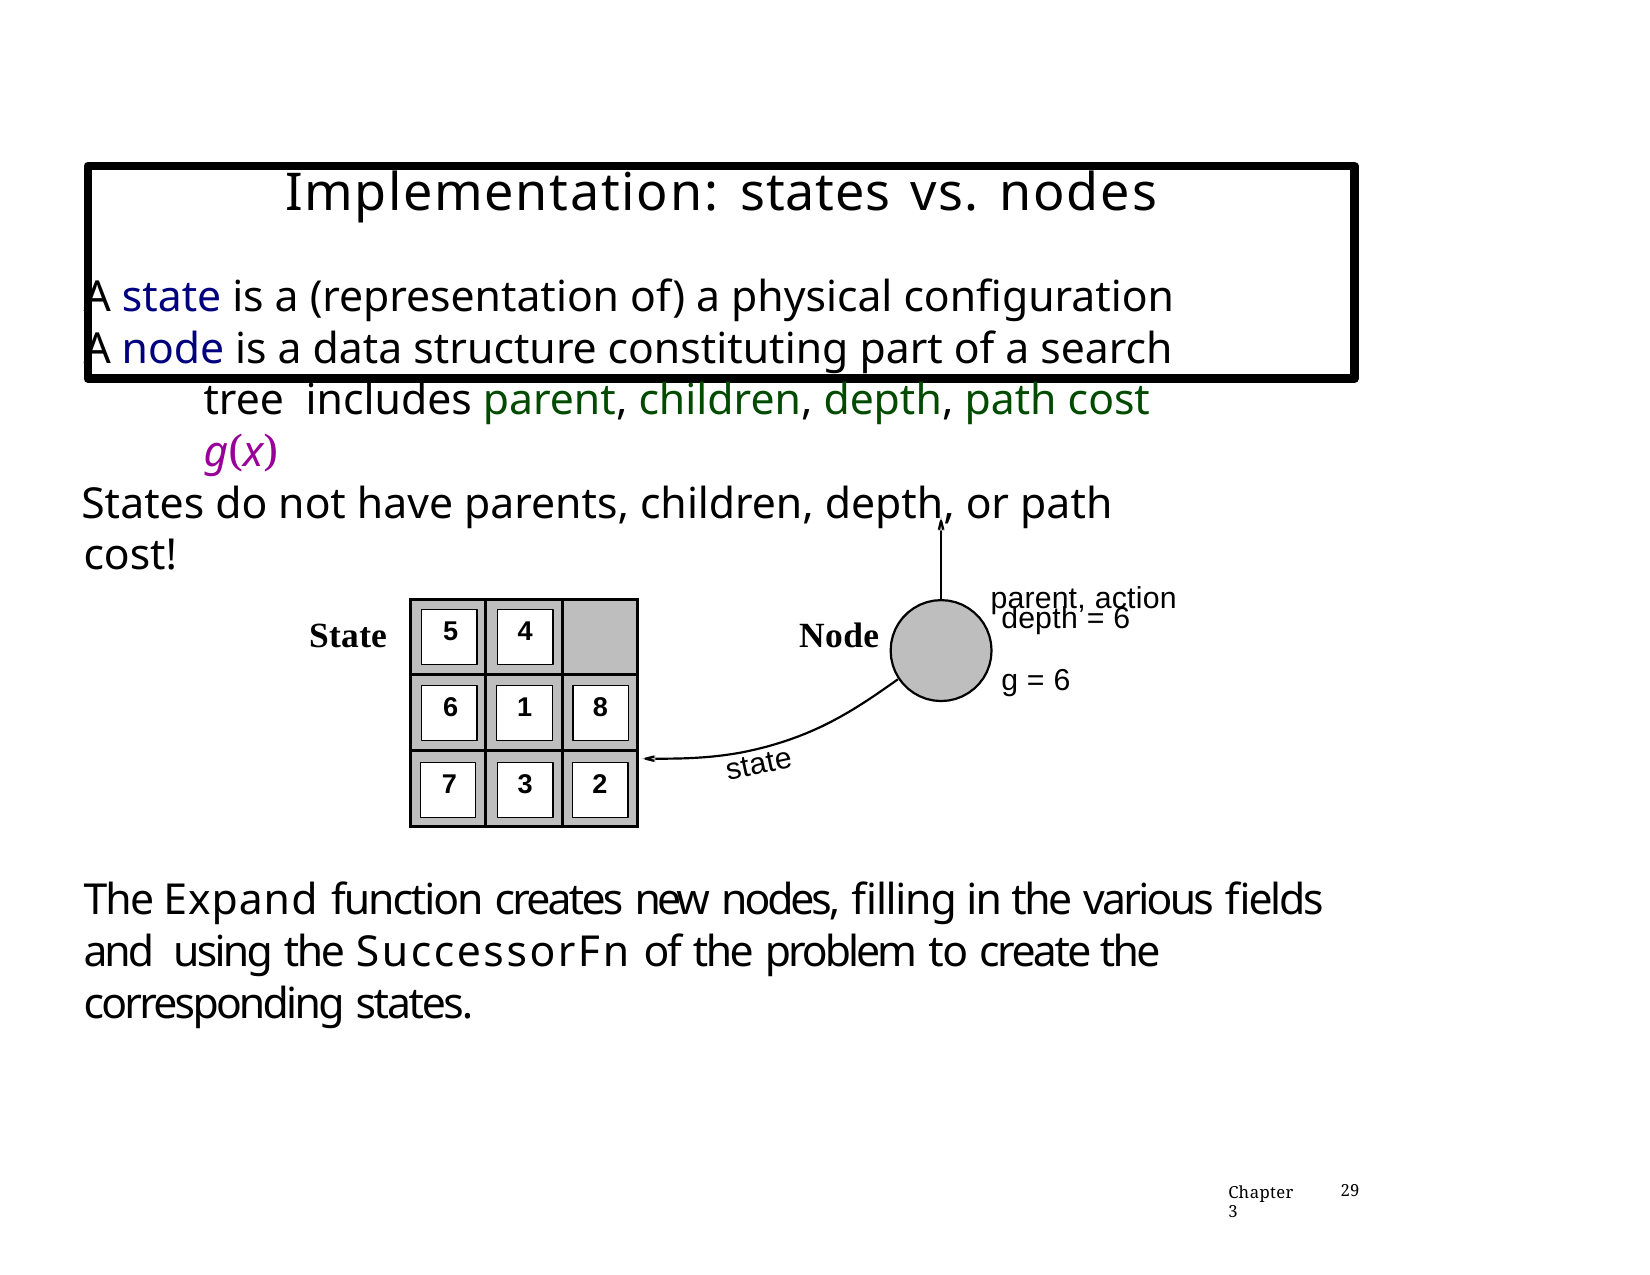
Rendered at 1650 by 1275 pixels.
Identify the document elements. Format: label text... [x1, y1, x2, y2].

slide_number 29 [1334, 1183, 1367, 1275]
table_header 5 [412, 601, 484, 673]
text_box The Expand function creates new nodes, filling in the various fields and using the SuccessorFn of the problem to create the corresponding states. [81, 869, 1360, 1027]
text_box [640, 678, 900, 763]
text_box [889, 516, 993, 703]
text_box A state is a (representation of) a physical configuration A node is a data structure constituting part of a search tree includes parent, children, depth, path cost g(x) States do not have parents, children, depth, or path cost! parent, action [81, 266, 1188, 615]
text_box Node [797, 608, 882, 655]
table_cell 7 [412, 752, 417, 825]
footer Chapter 3 [1226, 1183, 1308, 1275]
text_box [419, 608, 630, 819]
table_header 4 [487, 601, 561, 607]
title Implementation: states vs. nodes [87, 165, 1355, 379]
text_box depth = 6 g = 6 [999, 595, 1133, 697]
table_cell 2 [632, 768, 636, 825]
table_header [564, 601, 636, 673]
text_box state [725, 771, 802, 787]
text_box State [307, 608, 390, 655]
